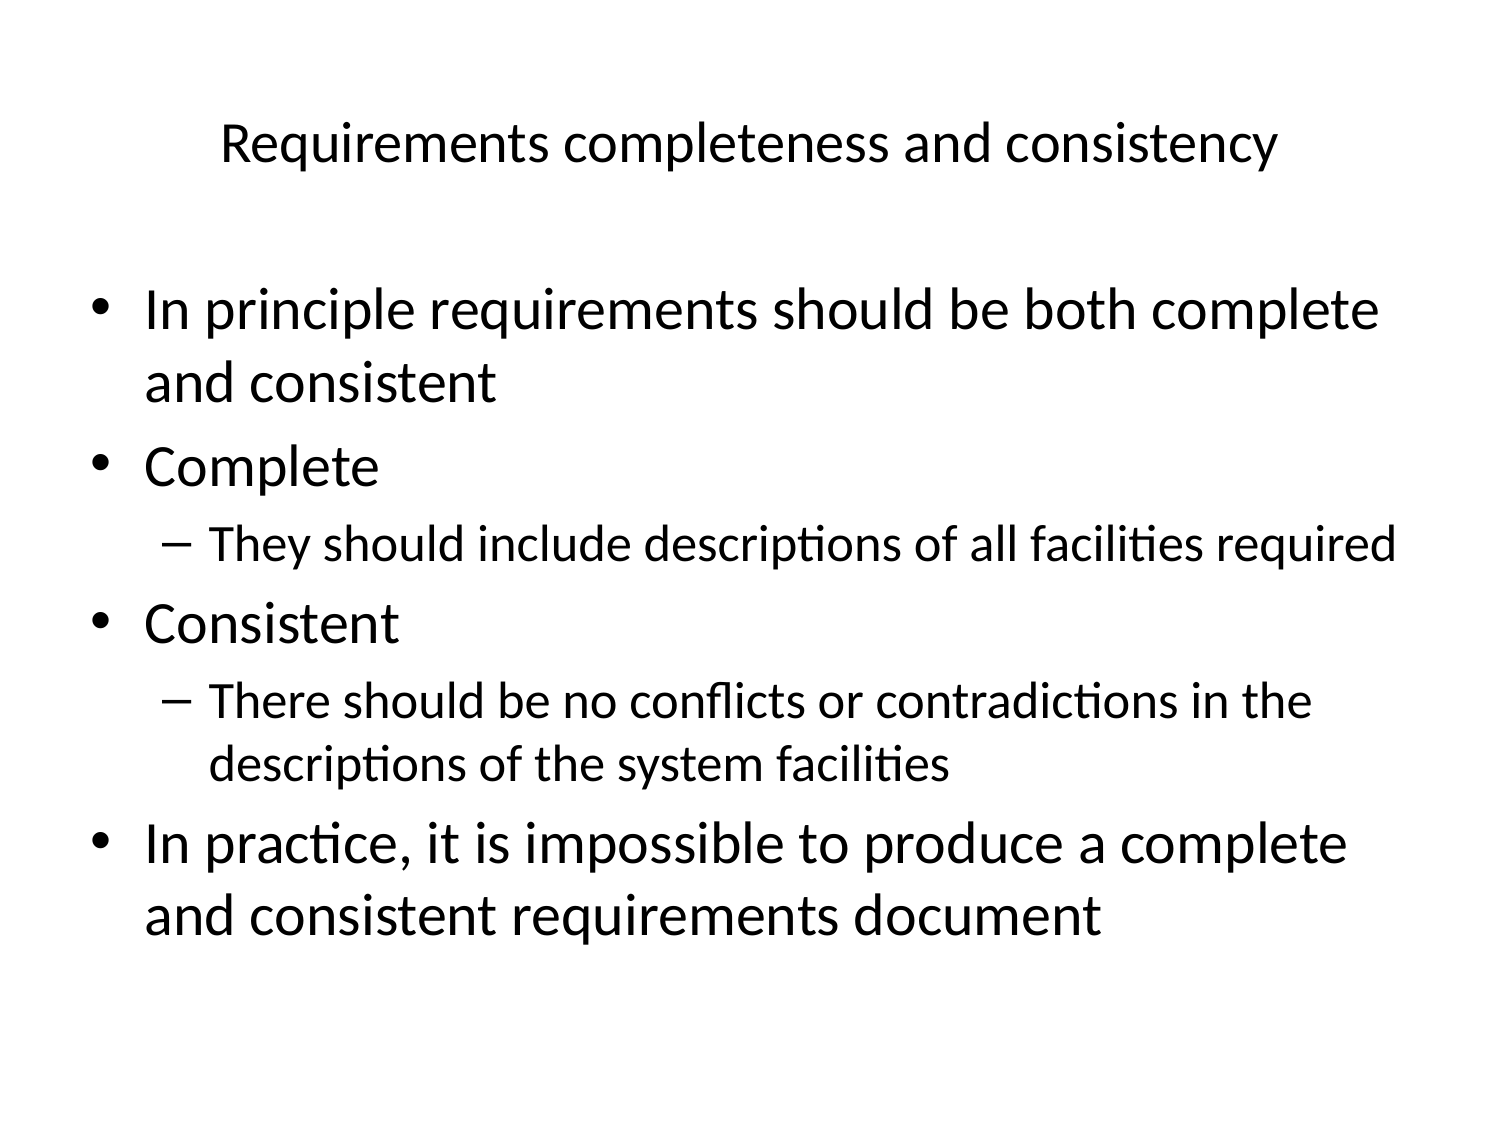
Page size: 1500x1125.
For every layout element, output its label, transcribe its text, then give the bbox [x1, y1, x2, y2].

list In principle requirements should be both complete and consistent Complete They should include descriptions of all facilities required Consistent There should be no conflicts or contradictions in the descriptions of the system facilities In practice, it is impossible to produce a complete and consistent requirements document [75, 262, 1425, 1005]
title Requirements completeness and consistency [75, 45, 1425, 233]
